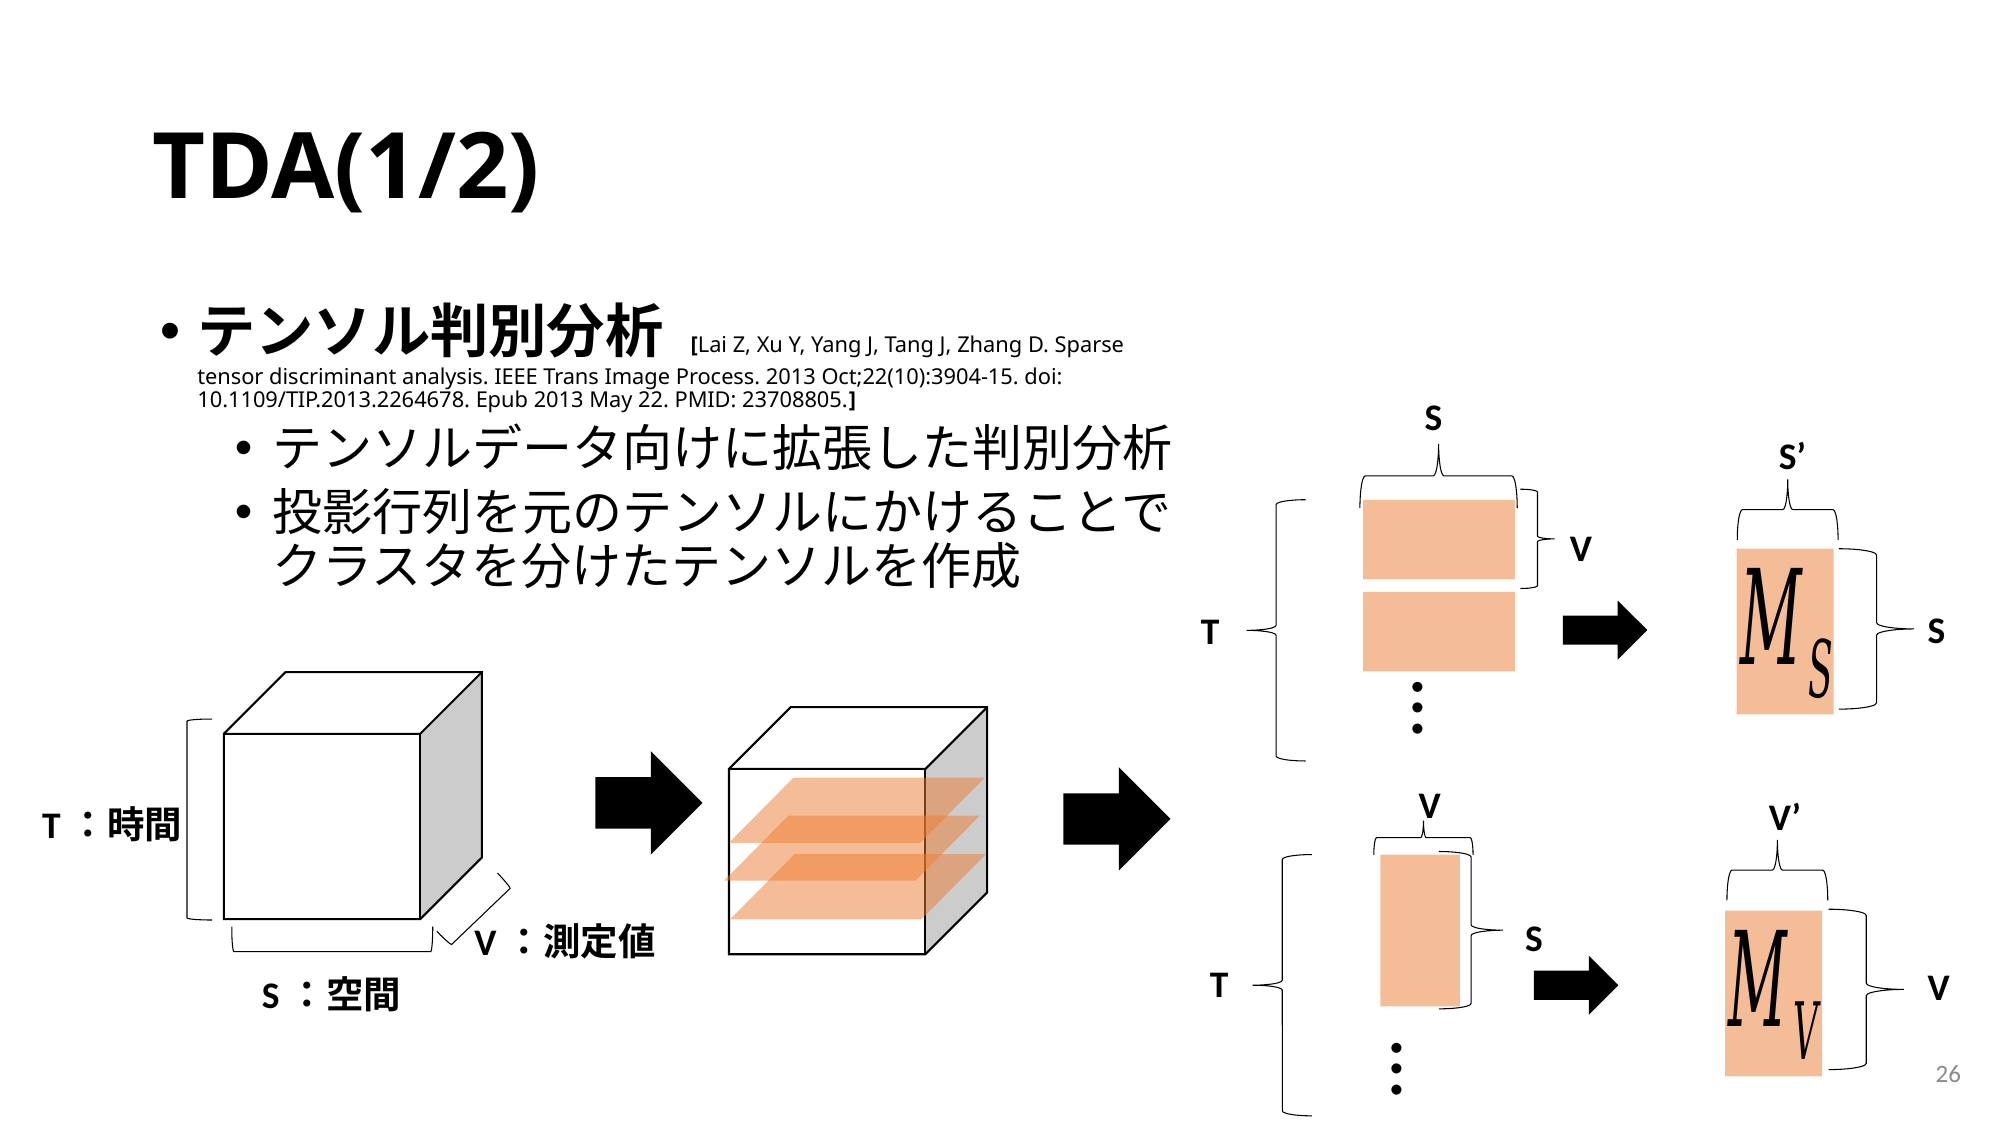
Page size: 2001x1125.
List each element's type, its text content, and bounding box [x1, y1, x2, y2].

text_box [1252, 854, 1312, 1117]
text_box [1736, 485, 1839, 541]
text_box [1363, 508, 1515, 580]
text_box … [1351, 1025, 1483, 1125]
text_box [1063, 767, 1171, 871]
text_box R [734, 709, 982, 767]
text_box T：時間 [27, 793, 197, 854]
text_box [727, 706, 989, 956]
text_box [1828, 908, 1904, 1042]
slide_number 26 [1526, 1042, 1977, 1103]
text_box V [1555, 516, 1656, 577]
text_box [1438, 850, 1504, 1010]
text_box [724, 815, 980, 881]
text_box [1838, 548, 1912, 710]
text_box [231, 926, 434, 953]
text_box V’ [1753, 785, 1866, 845]
text_box [436, 872, 511, 946]
text_box [1373, 834, 1474, 855]
text_box S：空間 [247, 963, 416, 1024]
text_box T [1186, 599, 1235, 660]
list テンソル判別分析 [Lai Z, Xu Y, Yang J, Tang J, Zhang D. Sparse tensor discriminant analysis. IEEE Trans Image Process. 2013 Oct;22(10):3904-15. doi: 10.1109/TIP.2013.2264678. Epub 2013 May 22. PMID: 23708805.] テンソルデータ向けに拡張した判別分析 投影行列を元のテンソルにかけることでクラスタを分けたテンソルを作成 [144, 294, 1200, 1009]
text_box V：測定値 [459, 911, 671, 971]
text_box [1562, 600, 1648, 660]
text_box [186, 718, 213, 921]
text_box [1359, 446, 1518, 508]
text_box V [1403, 774, 1505, 834]
text_box [1380, 855, 1438, 1007]
text_box [1726, 845, 1829, 901]
text_box S’ [1764, 424, 1876, 485]
text_box S [1409, 385, 1511, 446]
text_box T [1195, 952, 1244, 1013]
text_box [1533, 966, 1619, 1015]
text_box S [1510, 906, 1612, 966]
text_box [728, 777, 985, 843]
text_box [730, 854, 986, 920]
text_box [1363, 591, 1515, 672]
text_box [595, 751, 703, 855]
text_box S [1912, 598, 2000, 658]
text_box … [1373, 664, 1505, 764]
text_box V [1912, 955, 2000, 1016]
title TDA(1/2) [137, 59, 1863, 278]
text_box [1520, 488, 1555, 590]
text_box [1246, 499, 1306, 762]
